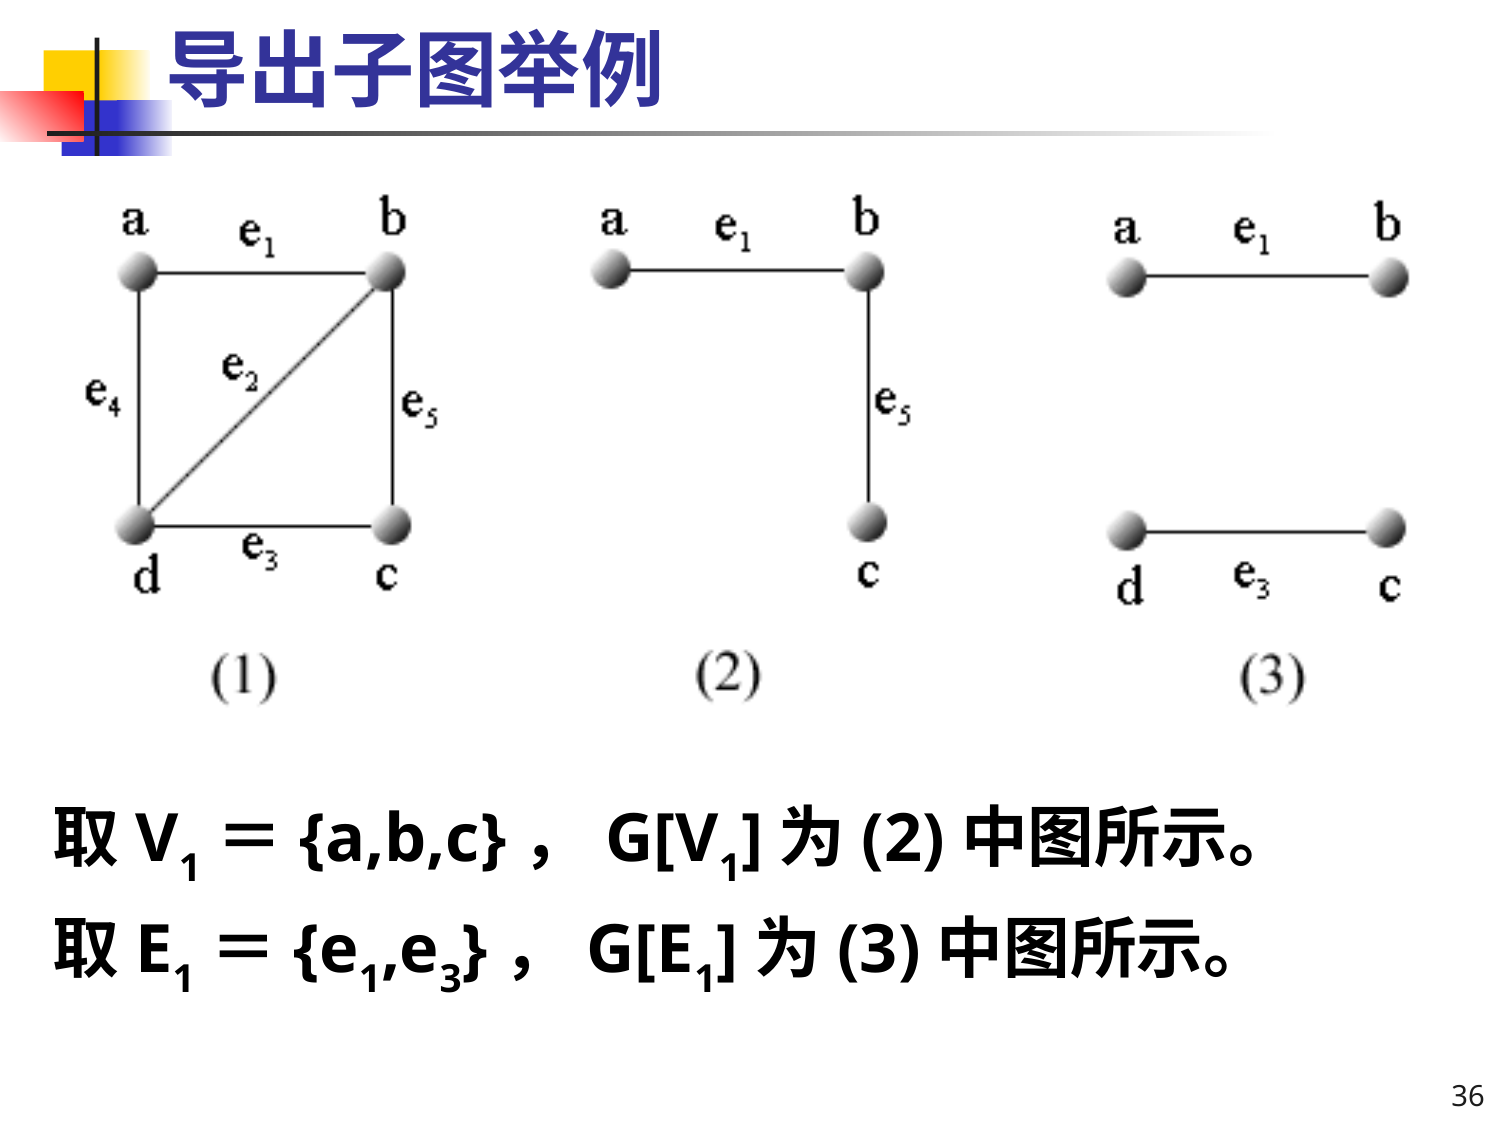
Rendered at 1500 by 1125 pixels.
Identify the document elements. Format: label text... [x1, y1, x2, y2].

list 取V1＝{a,b,c}，G[V1]为(2)中图所示。 取E1＝{e1,e3}，G[E1]为(3)中图所示。 [37, 787, 1425, 1038]
picture [49, 156, 1476, 726]
footer 36 [1299, 1062, 1500, 1125]
title 导出子图举例 [150, 0, 1500, 125]
